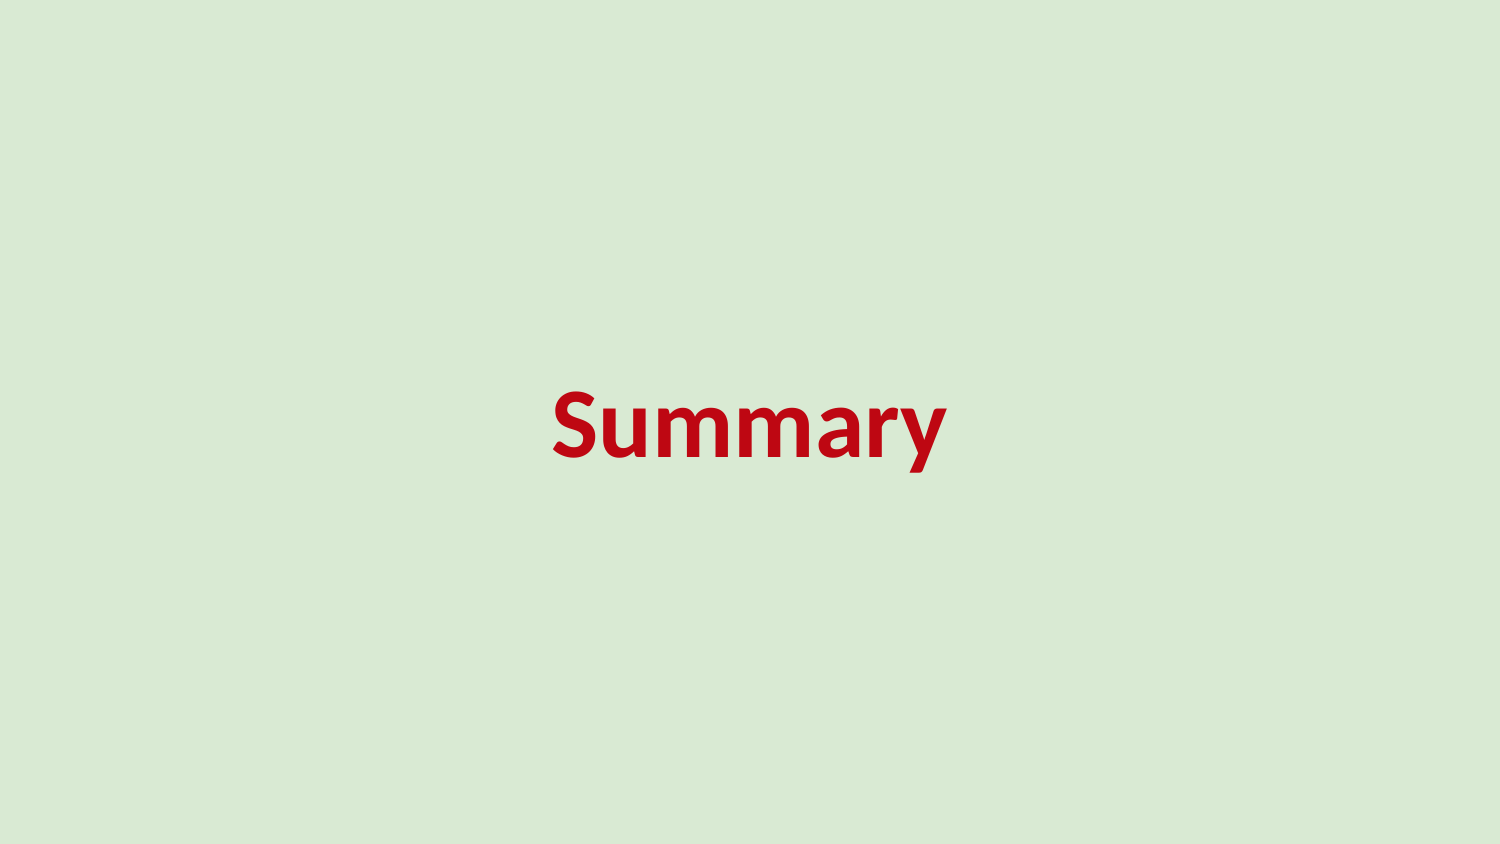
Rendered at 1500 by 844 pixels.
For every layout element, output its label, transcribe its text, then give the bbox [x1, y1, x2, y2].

title Summary [152, 351, 1348, 493]
